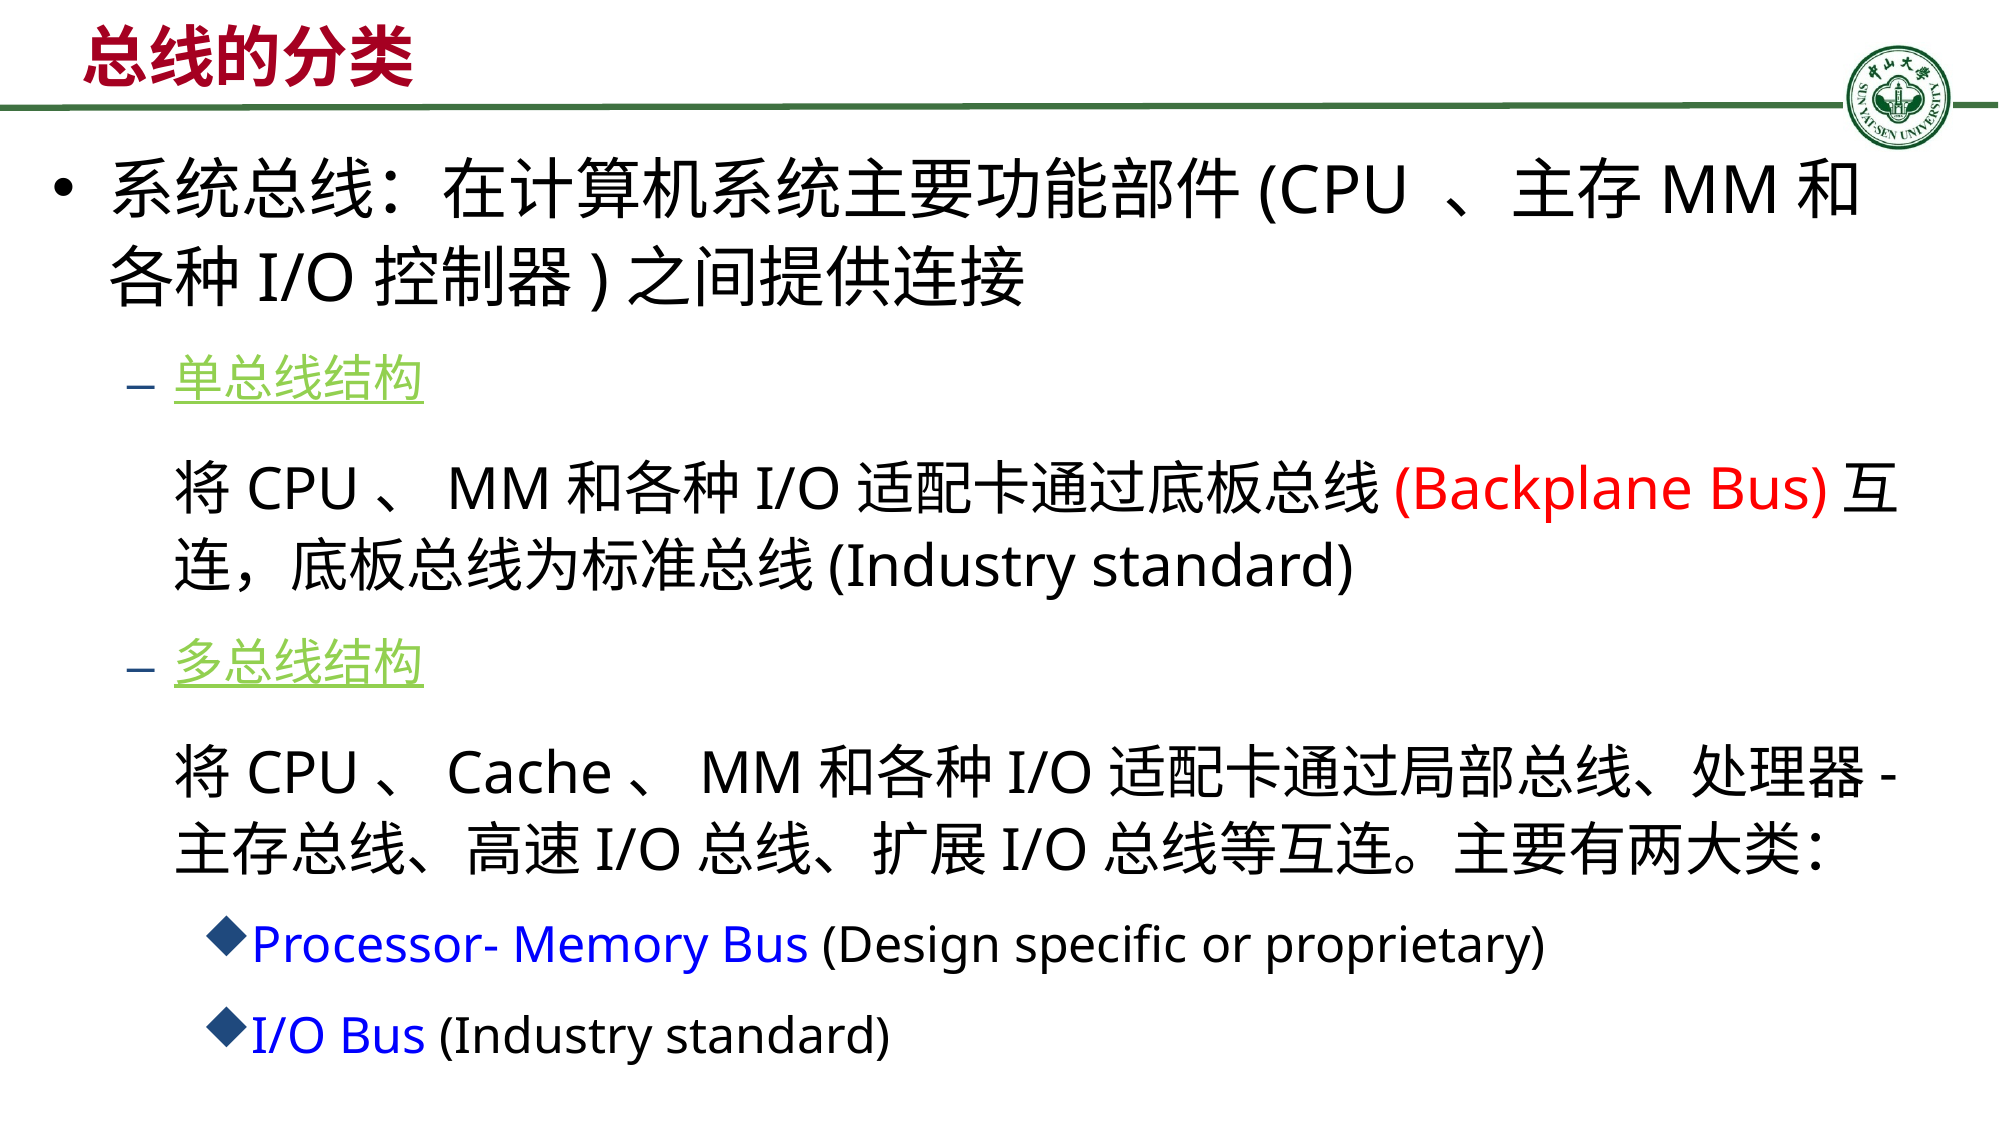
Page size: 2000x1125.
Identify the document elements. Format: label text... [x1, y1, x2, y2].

picture [1843, 42, 1953, 152]
list 系统总线：在计算机系统主要功能部件(CPU 、主存MM和各种I/O控制器)之间提供连接 单总线结构 将CPU、MM和各种I/O适配卡通过底板总线(Backplane Bus)互连，底板总线为标准总线(Industry standard) 多总线结构 将CPU、Cache、MM和各种I/O适配卡通过局部总线、处理器-主存总线、高速I/O总线、扩展I/O总线等互连。主要有两大类： Processor- Memory Bus (Design specific or proprietary) I/O Bus (Industry standard) [37, 131, 1935, 1077]
title 总线的分类 [66, 0, 1064, 103]
